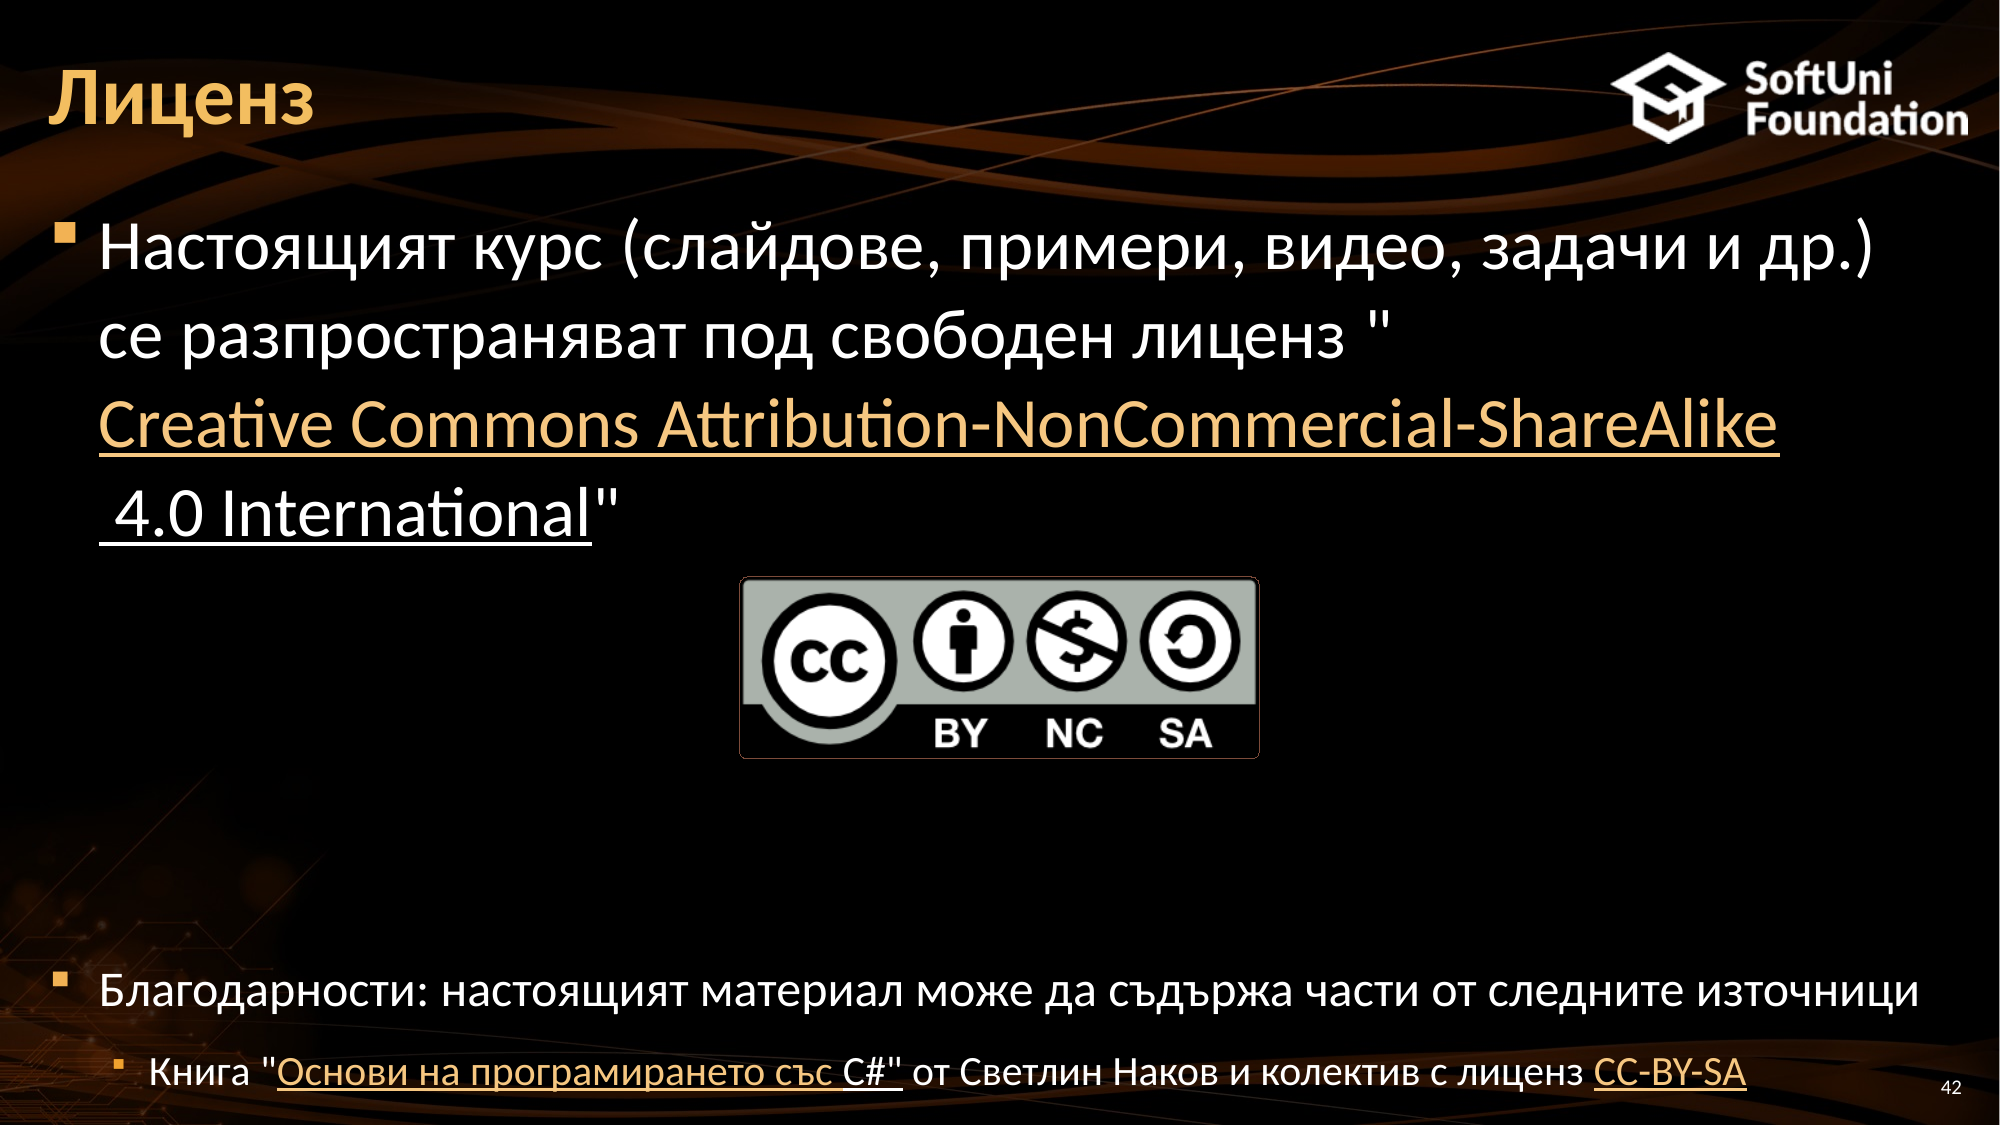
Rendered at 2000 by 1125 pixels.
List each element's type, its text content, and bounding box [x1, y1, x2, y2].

picture [0, 0, 2000, 1125]
title Лиценз [30, 6, 1602, 189]
list Настоящият курс (слайдове, примери, видео, задачи и др.) се разпространяват под свободен лиценз "Creative Commons Attribution-NonCommercial-ShareAlike 4.0 International" Благодарности: настоящият материал може да съдържа части от следните източници Книга "Основи на програмирането със C#" от Светлин Наков и колектив с лиценз CC-BY-SA [31, 188, 1968, 1103]
